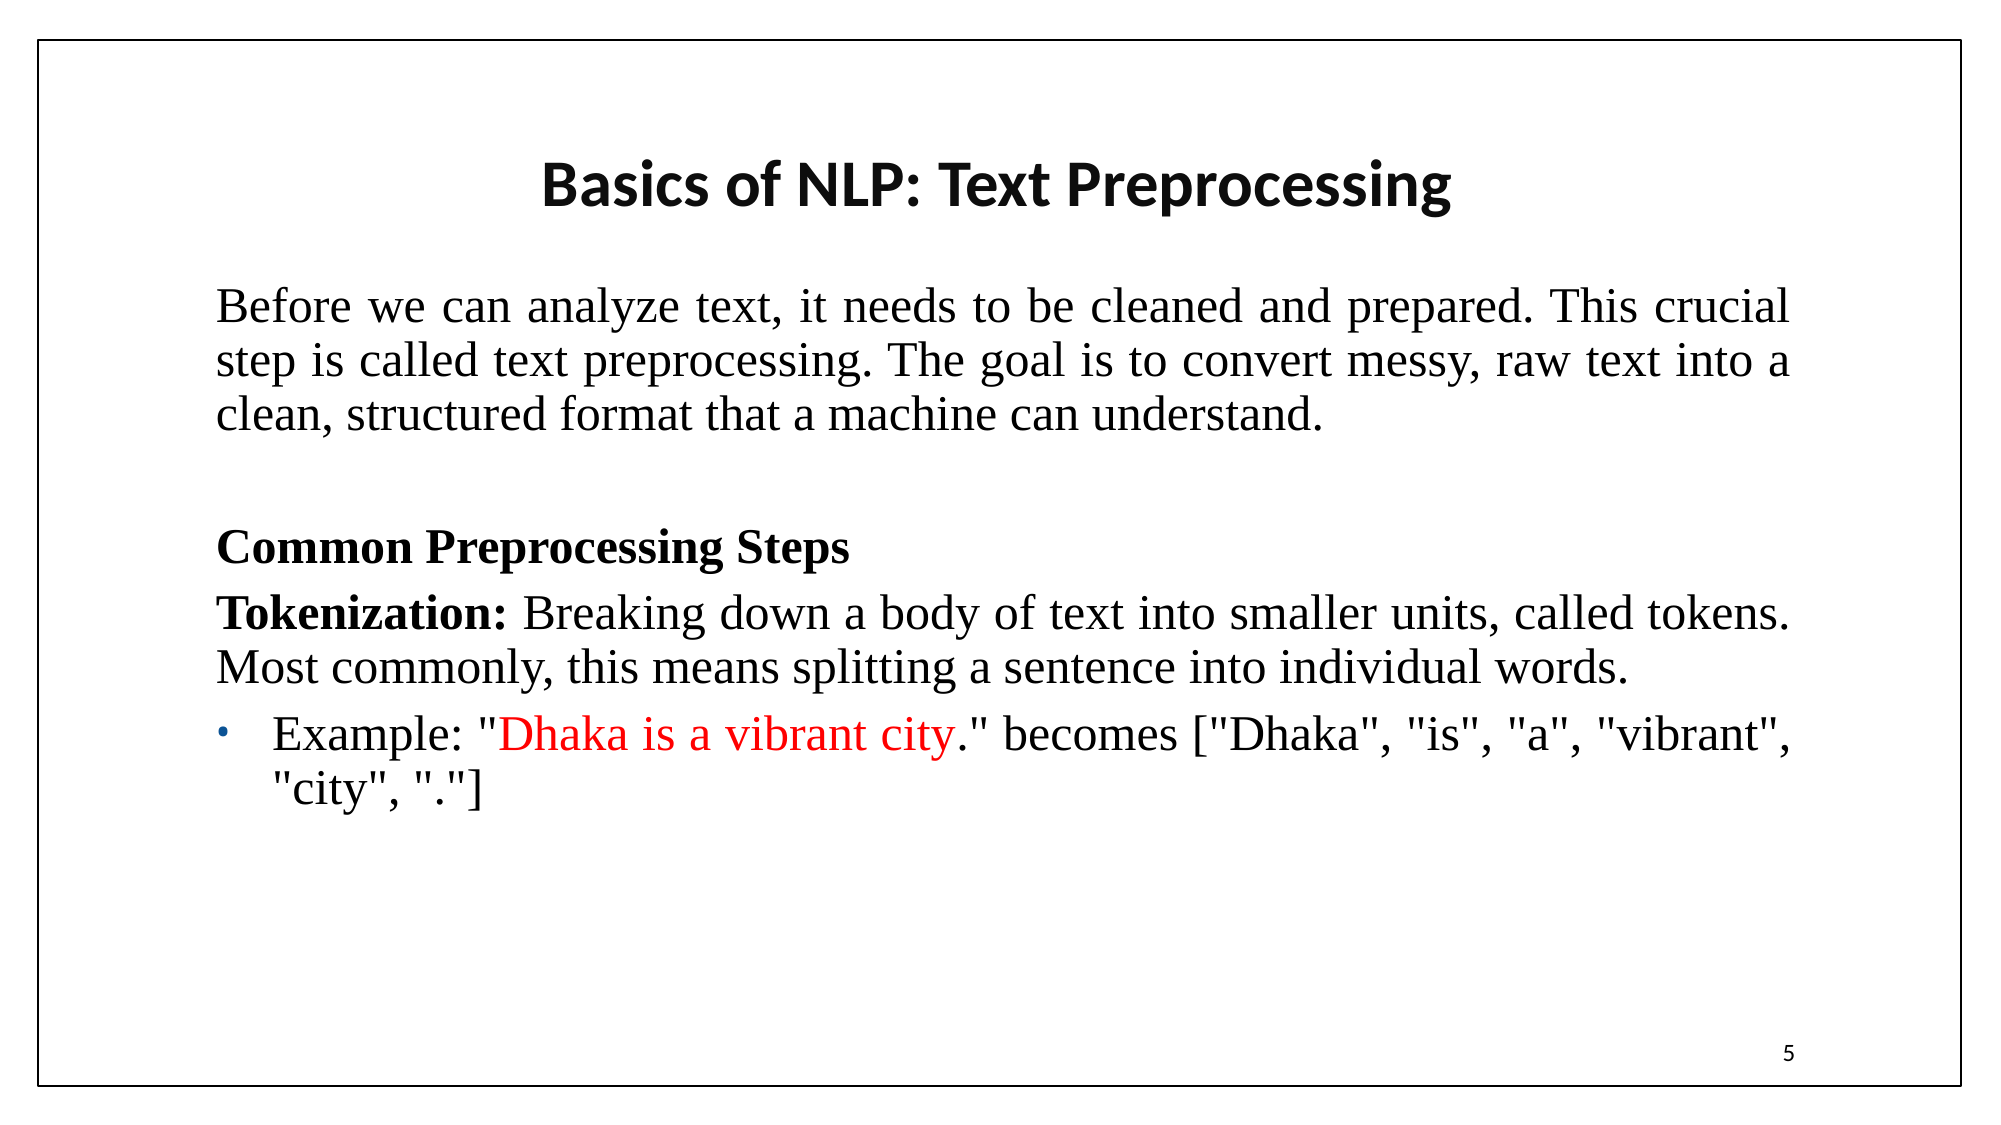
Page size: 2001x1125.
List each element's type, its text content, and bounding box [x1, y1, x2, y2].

slide_number 5 [1530, 1021, 1811, 1081]
title Basics of NLP: Text Preprocessing [187, 73, 1808, 296]
list Before we can analyze text, it needs to be cleaned and prepared. This crucial step is called text preprocessing. The goal is to convert messy, raw text into a clean, structured format that a machine can understand. Common Preprocessing Steps Tokenization: Breaking down a body of text into smaller units, called tokens. Most commonly, this means splitting a sentence into individual words. Example: "Dhaka is a vibrant city." becomes ["Dhaka", "is", "a", "vibrant", "city", "."] [187, 271, 1807, 1000]
